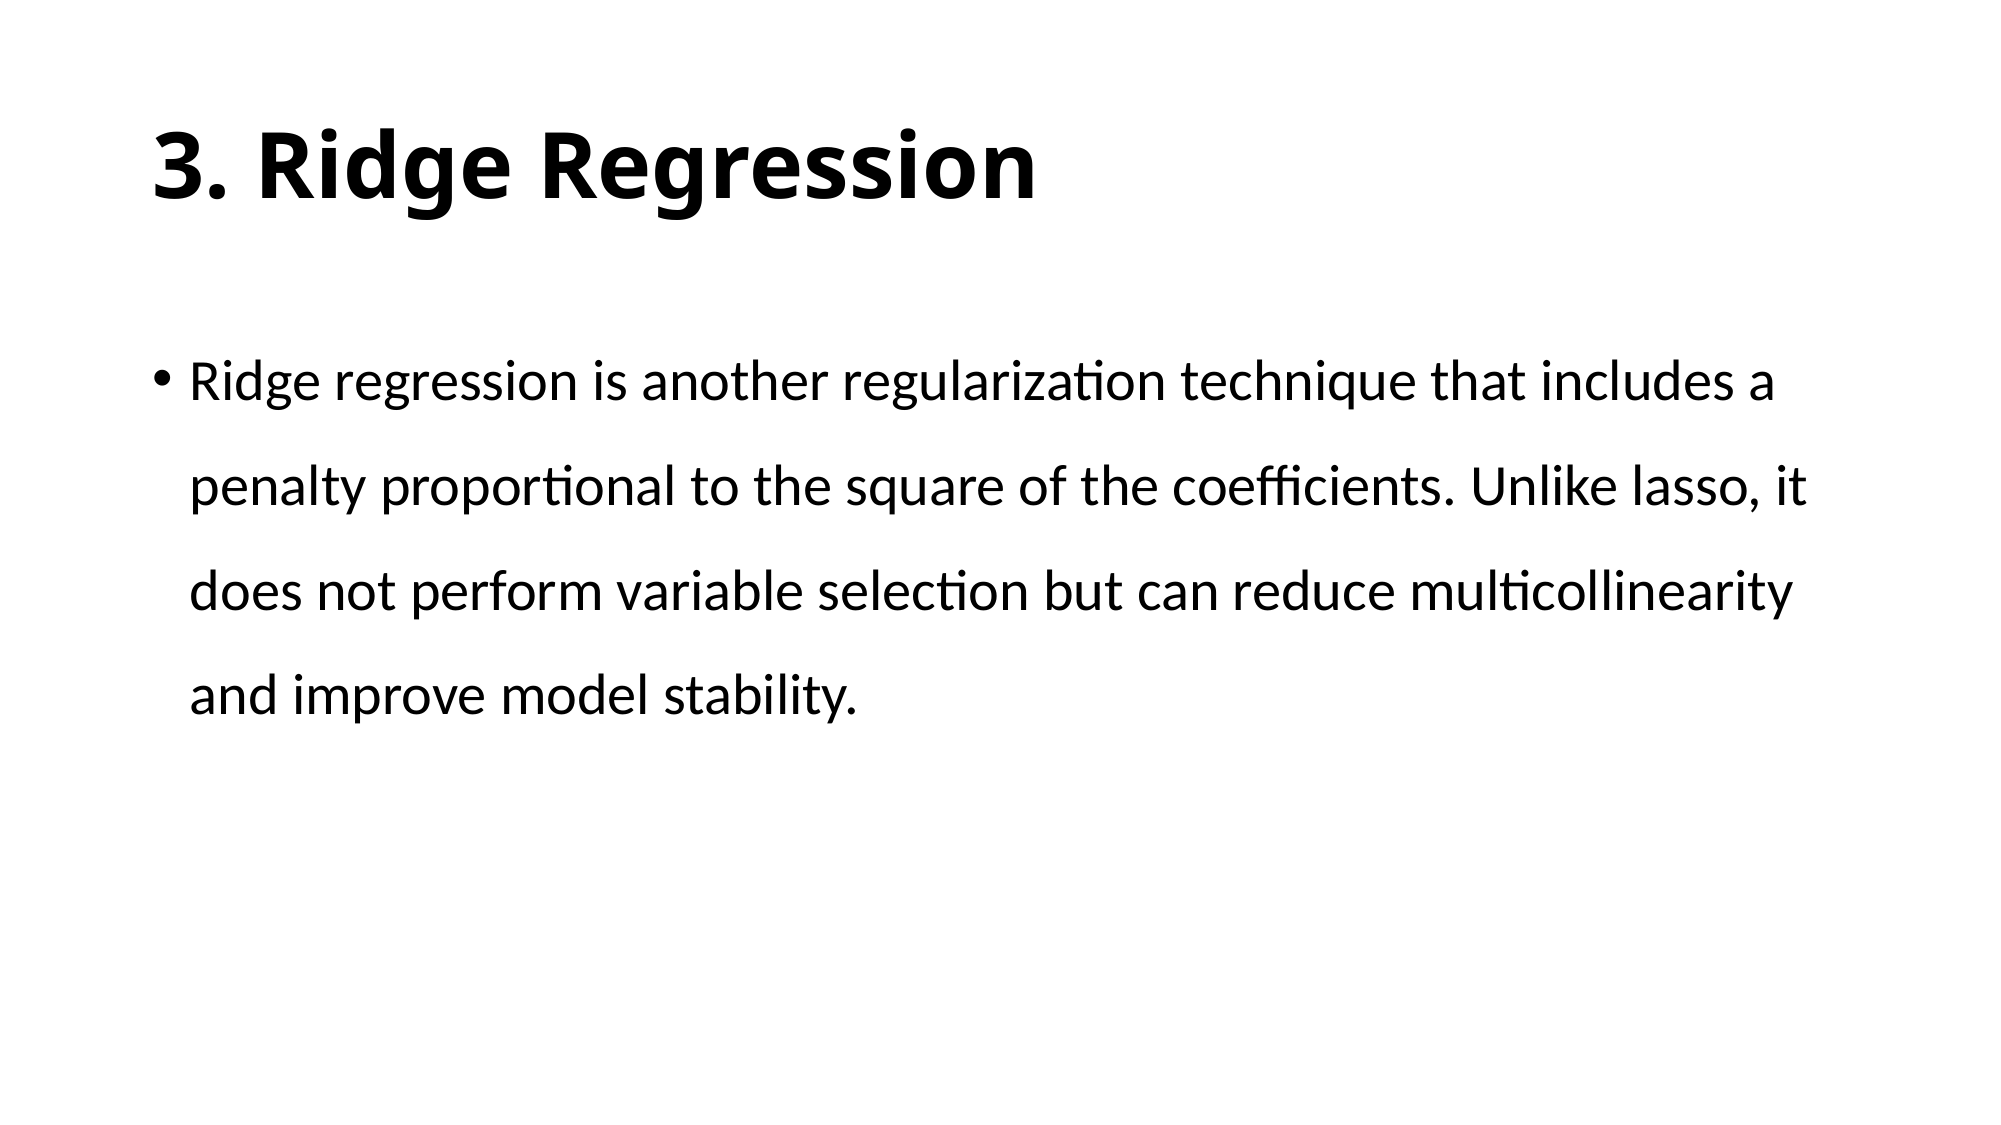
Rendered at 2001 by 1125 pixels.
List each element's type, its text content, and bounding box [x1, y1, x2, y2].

title 3. Ridge Regression [137, 59, 1863, 278]
list Ridge regression is another regularization technique that includes a penalty proportional to the square of the coefficients. Unlike lasso, it does not perform variable selection but can reduce multicollinearity and improve model stability. [137, 299, 1863, 1014]
